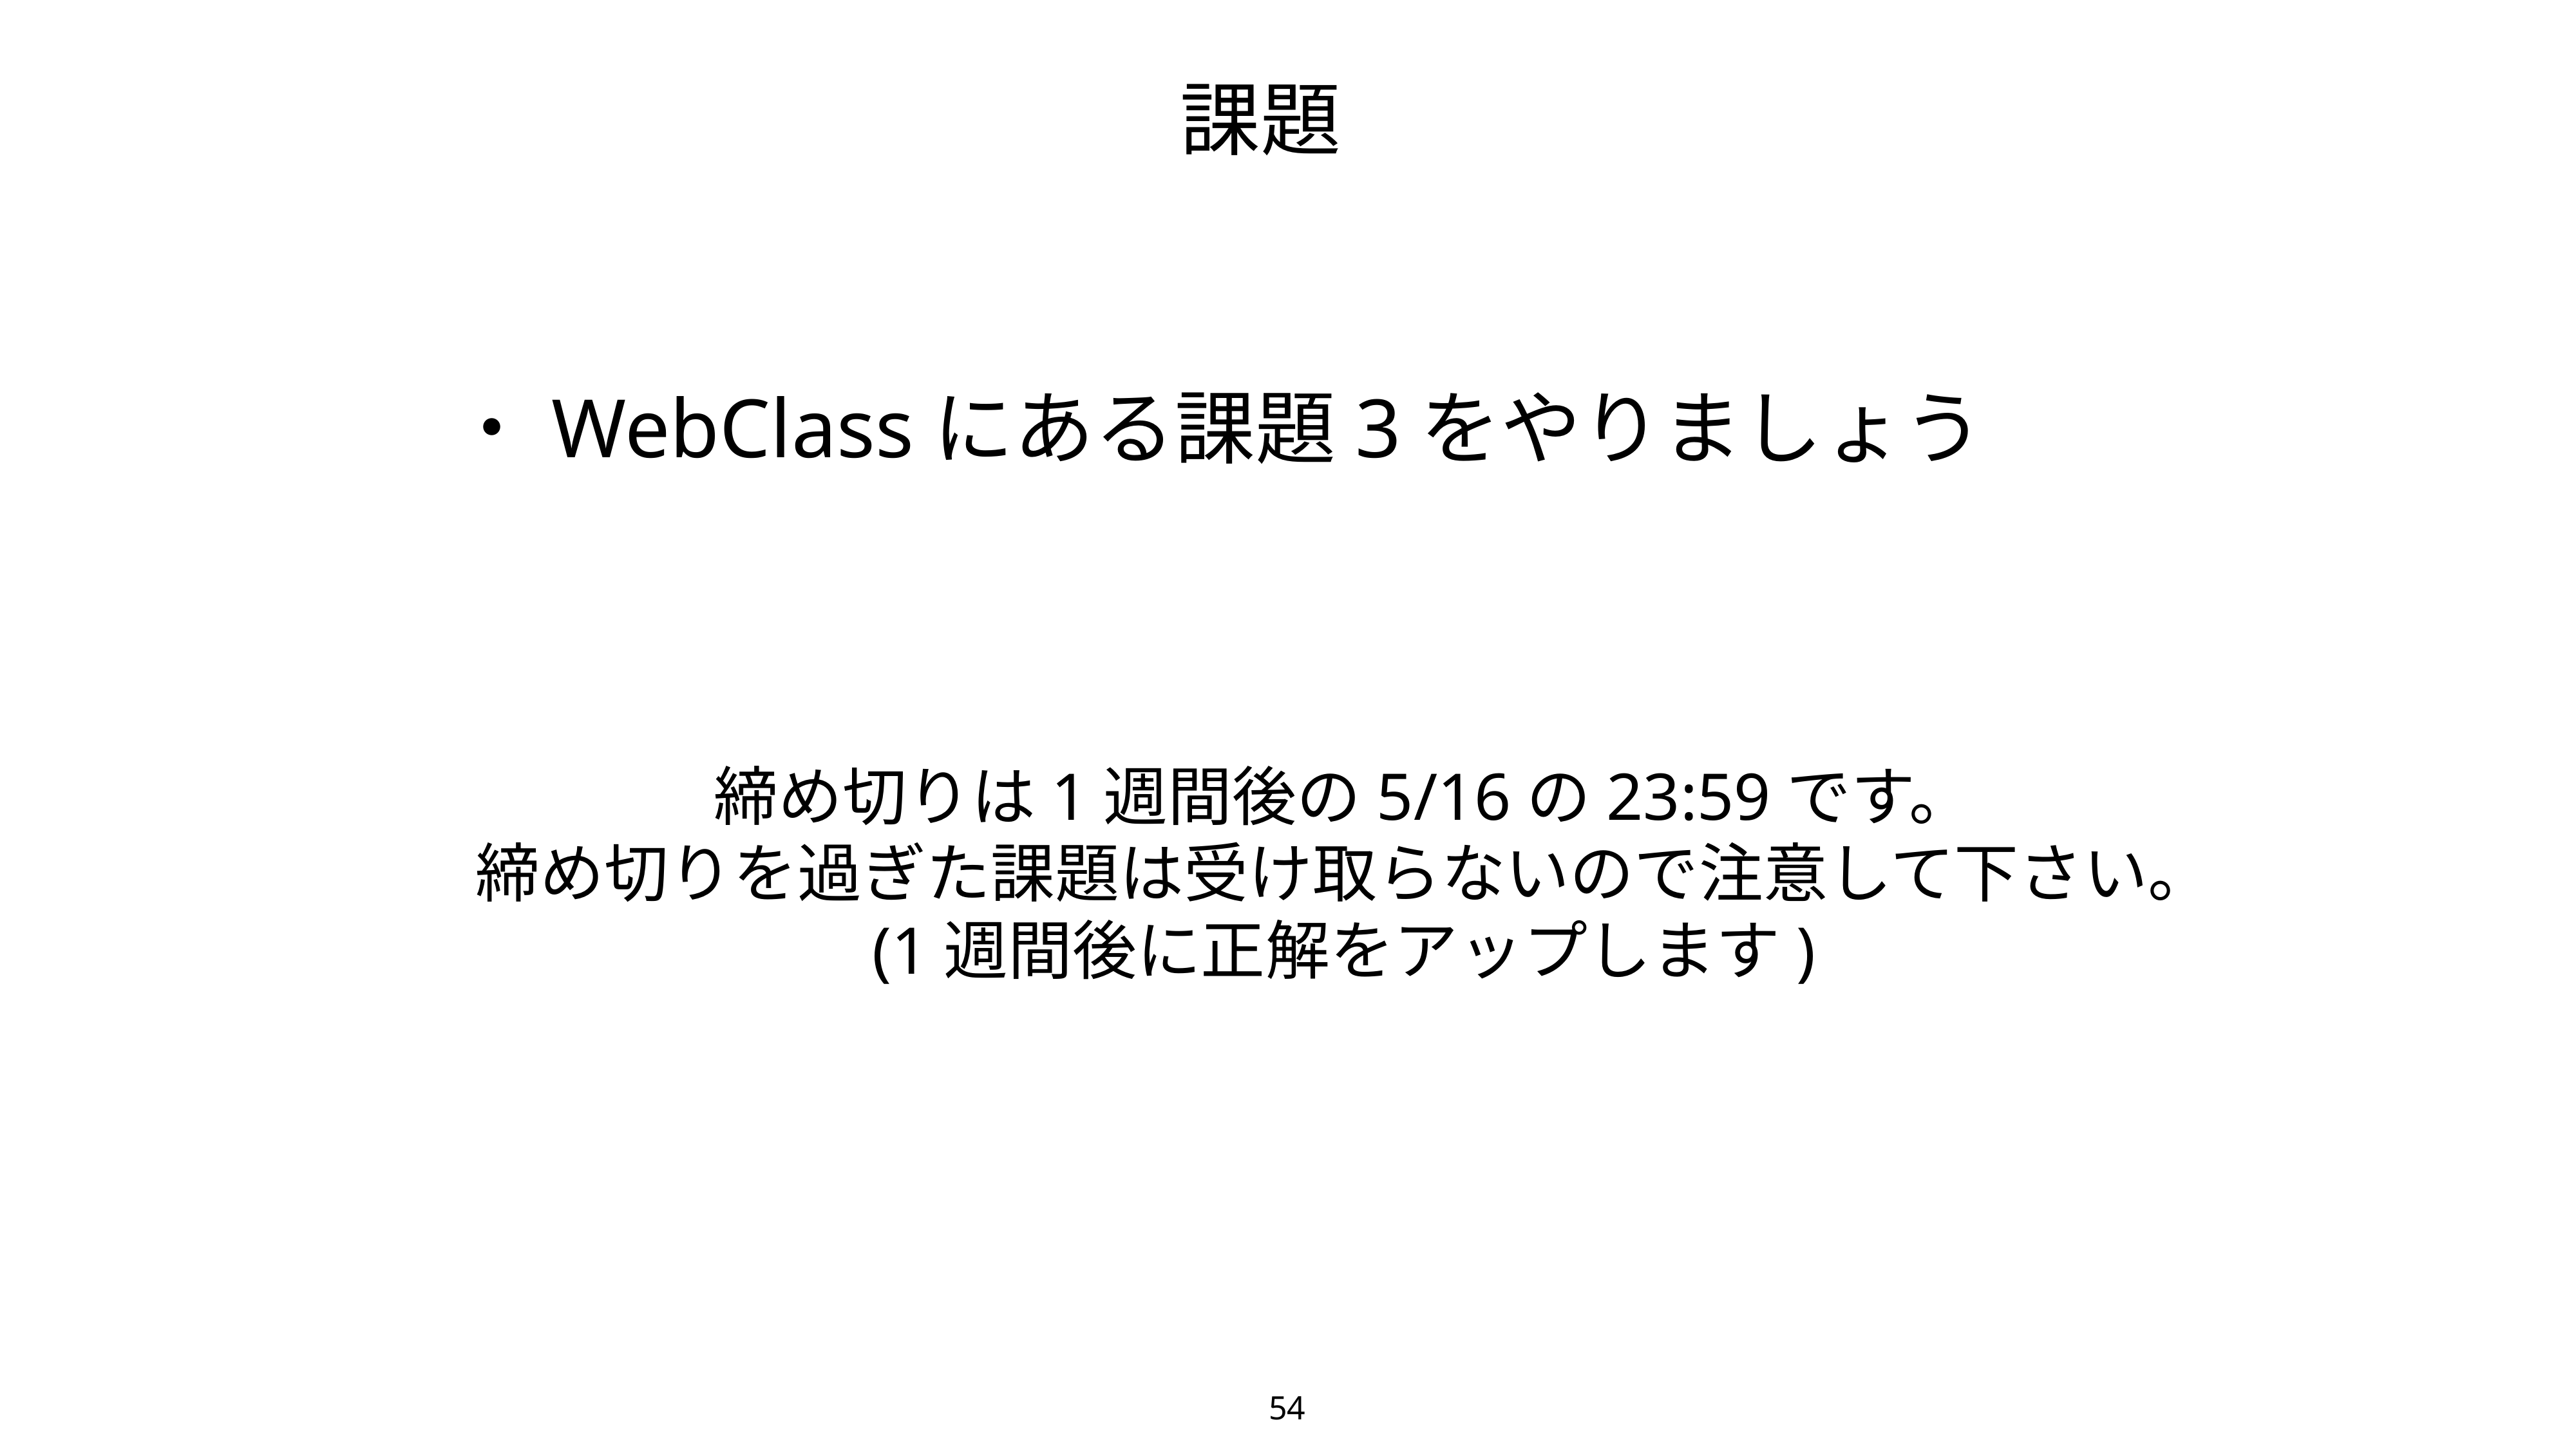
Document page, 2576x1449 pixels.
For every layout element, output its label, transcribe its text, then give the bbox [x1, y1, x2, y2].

text_box 課題 [1175, 63, 1347, 171]
slide_number 54 [1263, 1381, 1312, 1431]
text_box 締め切りは1週間後の5/16の23:59です。 締め切りを過ぎた課題は受け取らないので注意して下さい。 (1週間後に正解をアップします) [469, 750, 2218, 993]
text_box ・WebClassにある課題3をやりましょう [446, 372, 1990, 479]
